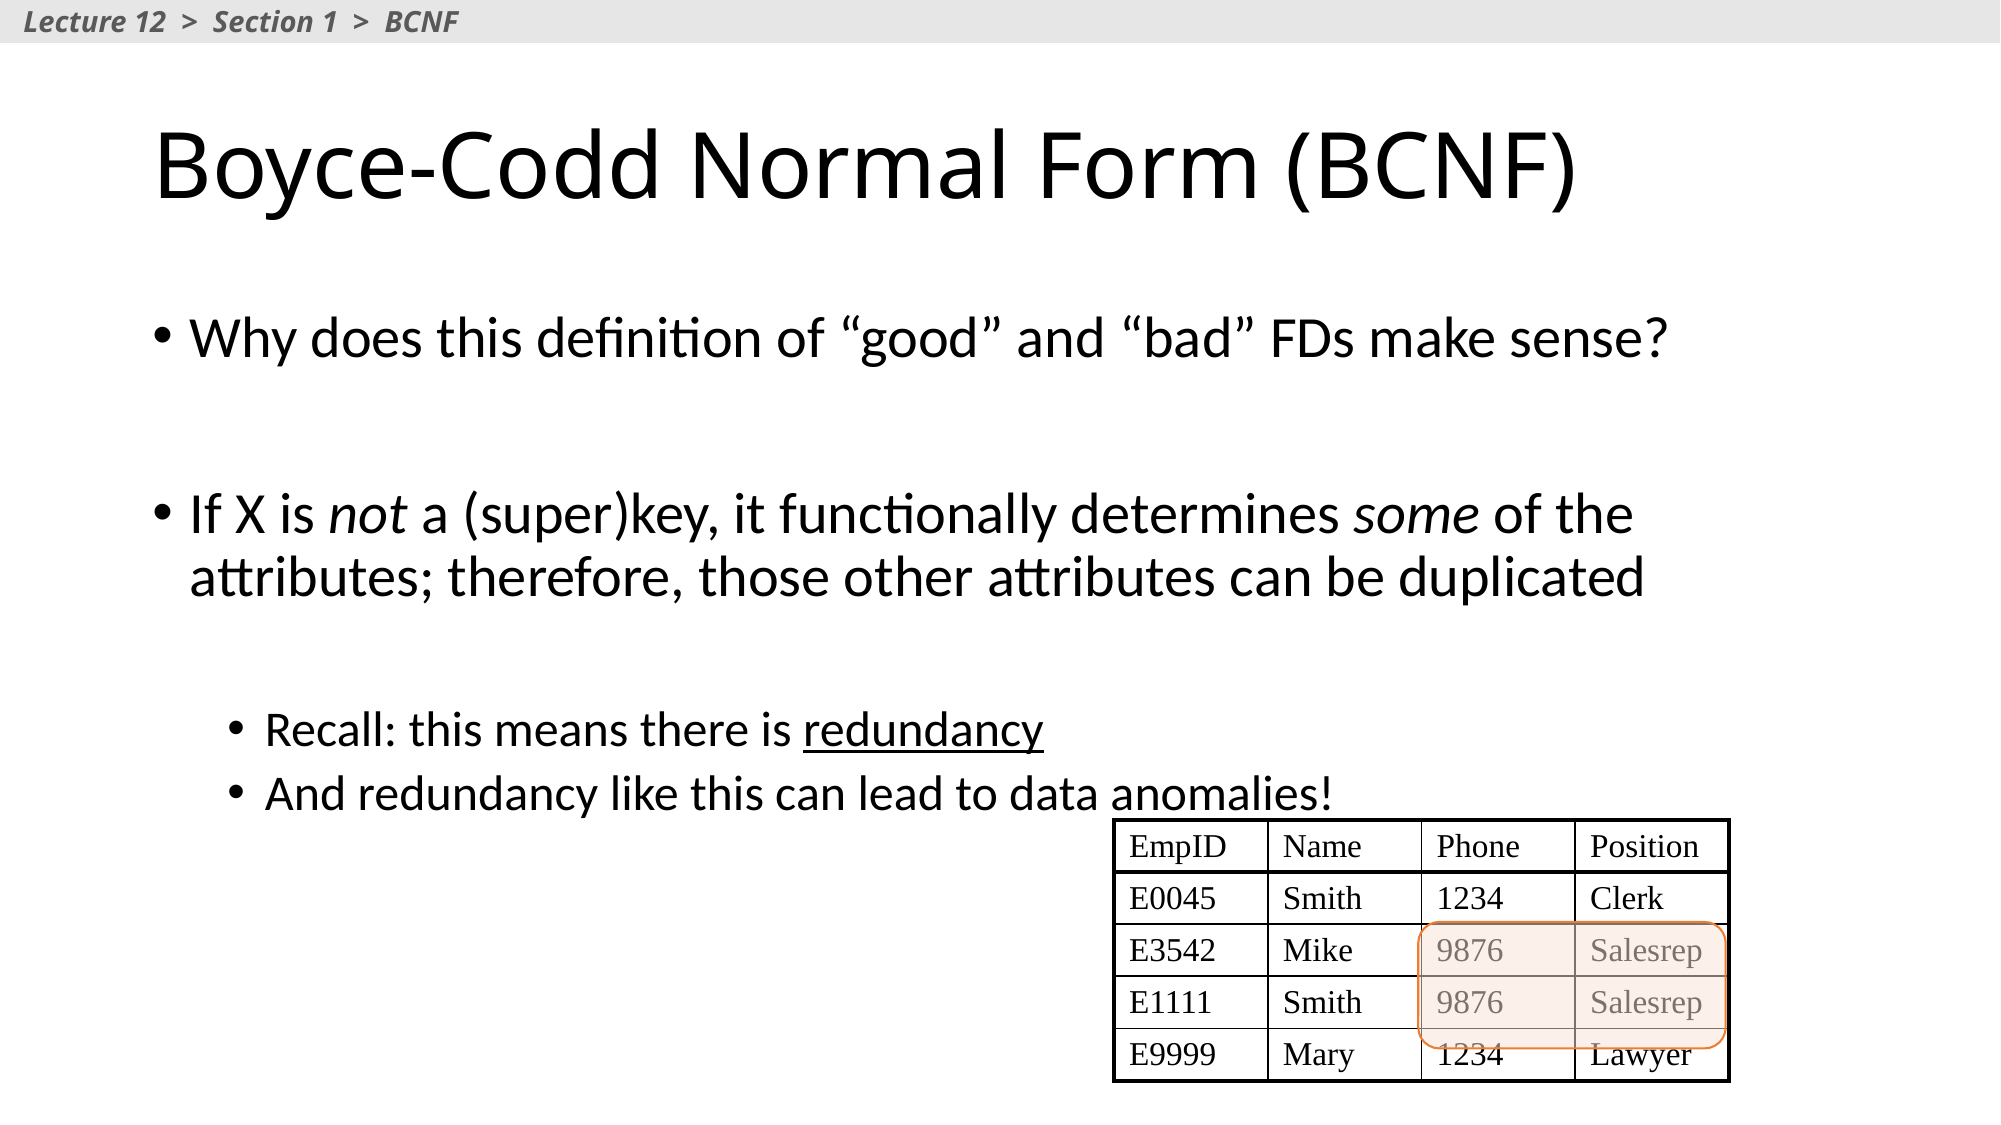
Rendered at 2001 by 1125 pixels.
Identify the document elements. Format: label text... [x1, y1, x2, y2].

table_header EmpID [1116, 822, 1267, 870]
table_header Position [1576, 822, 1727, 870]
table_cell E0045 [1116, 874, 1267, 923]
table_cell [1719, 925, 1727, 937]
table_cell 1234 [1422, 1043, 1574, 1079]
table_cell Lawyer [1576, 1034, 1727, 1079]
table_cell Smith [1269, 977, 1417, 1028]
table_header Name [1269, 822, 1421, 870]
table_cell E9999 [1116, 1029, 1267, 1079]
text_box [0, 0, 2000, 47]
table_cell E1111 [1116, 977, 1267, 1028]
table_cell Clerk [1576, 874, 1727, 923]
table_cell Mike [1269, 925, 1421, 975]
table_header Phone [1422, 822, 1574, 870]
list Why does this definition of “good” and “bad” FDs make sense? If X is not a (super)key, it functionally determines some of the attributes; therefore, those other attributes can be duplicated Recall: this means there is redundancy And redundancy like this can lead to data anomalies! [137, 299, 1863, 1014]
table_cell E3542 [1116, 925, 1267, 975]
title Boyce-Codd Normal Form (BCNF) [137, 59, 1863, 278]
table_cell 1234 [1422, 874, 1574, 923]
table_cell Mary [1269, 1029, 1421, 1079]
table_cell Smith [1269, 874, 1421, 923]
text_box [1417, 920, 1727, 1050]
